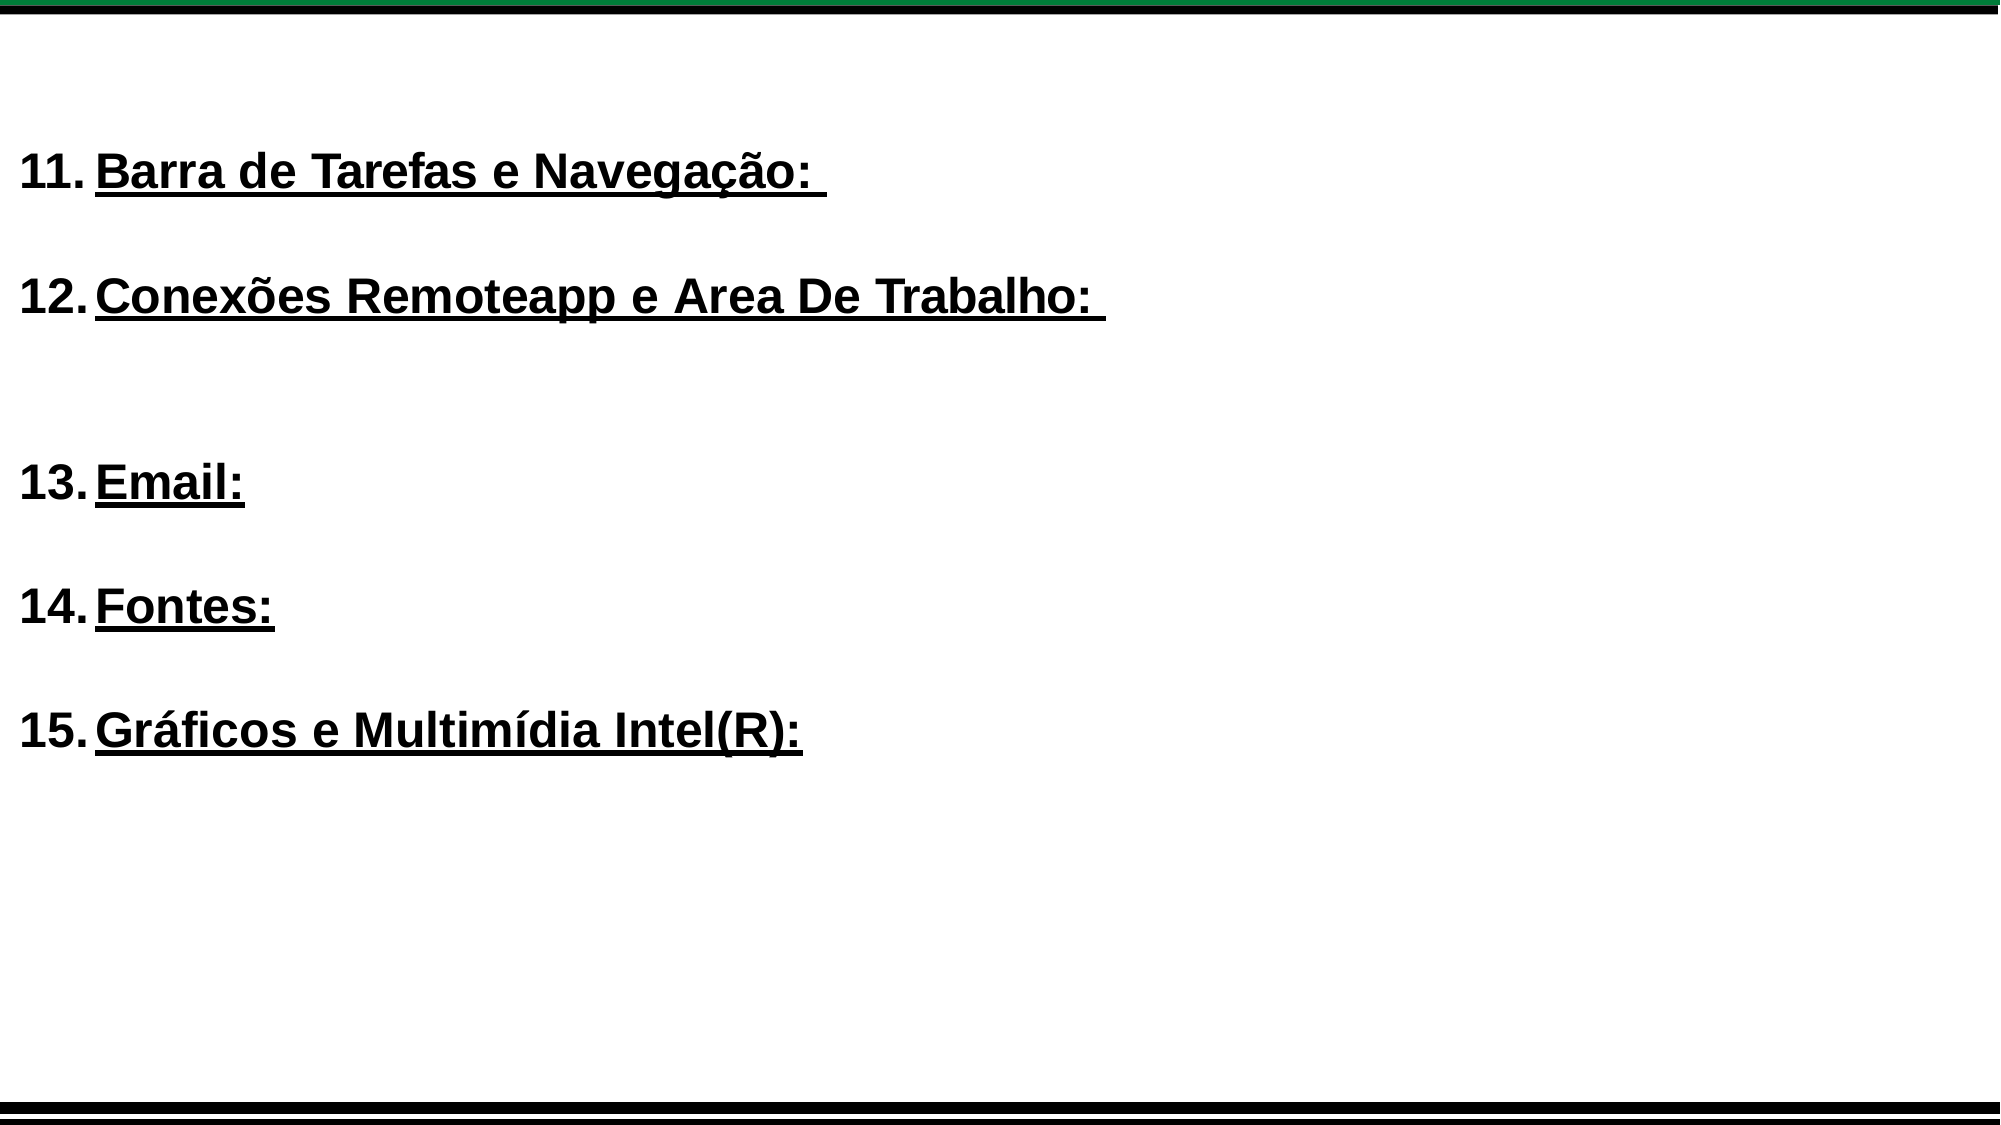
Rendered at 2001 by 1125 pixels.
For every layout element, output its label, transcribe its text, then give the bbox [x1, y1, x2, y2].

text_box Barra de Tarefas e Navegação: Conexões Remoteapp e Area De Trabalho: Email: Fontes: Gráficos e Multimídia Intel(R): [17, 136, 1985, 758]
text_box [0, 0, 2000, 20]
